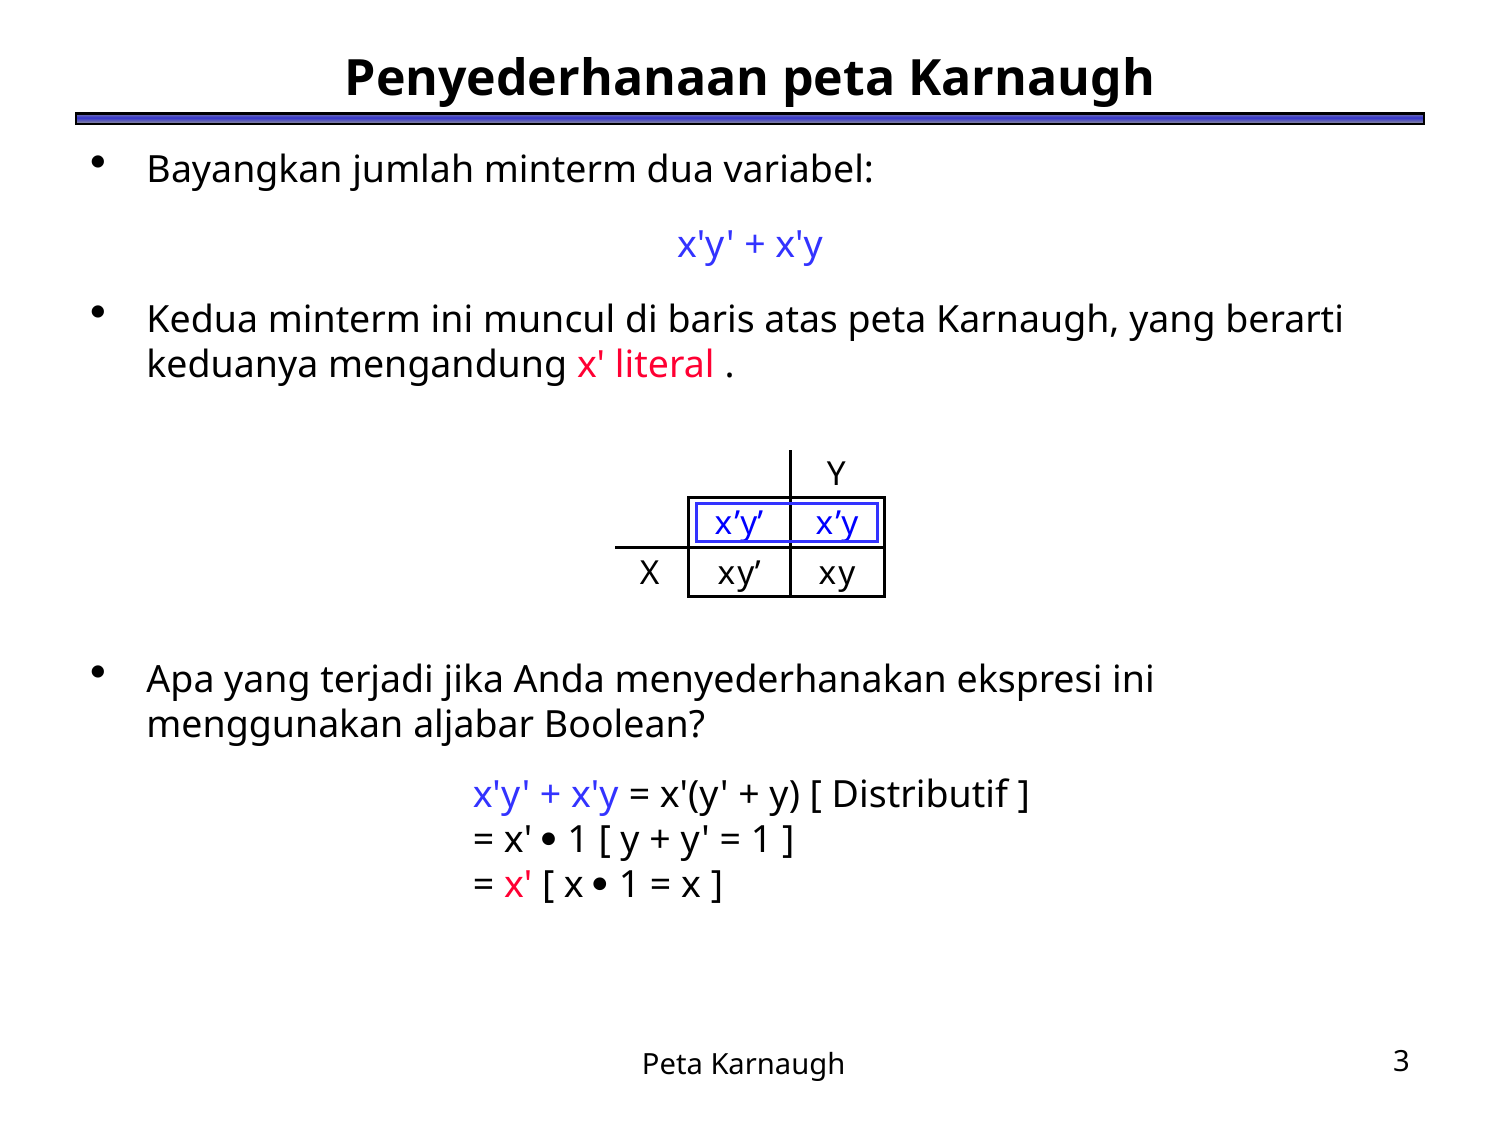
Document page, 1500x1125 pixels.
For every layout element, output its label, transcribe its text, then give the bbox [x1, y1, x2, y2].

title Penyederhanaan peta Karnaugh [75, 37, 1425, 113]
footer Peta Karnaugh [450, 1025, 1038, 1100]
text_box x'y' + x'y = x'(y' + y) [ Distributif ] = x'  1 [ y + y' = 1 ] = x' [ x  1 = x ] [458, 762, 1046, 913]
list Bayangkan jumlah minterm dua variabel: x'y' + x'y Kedua minterm ini muncul di baris atas peta Karnaugh, yang berarti keduanya mengandung x' literal . Apa yang terjadi jika Anda menyederhanakan ekspresi ini menggunakan aljabar Boolean? [75, 137, 1425, 988]
slide_number 3 [1112, 1025, 1425, 1100]
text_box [599, 449, 914, 625]
